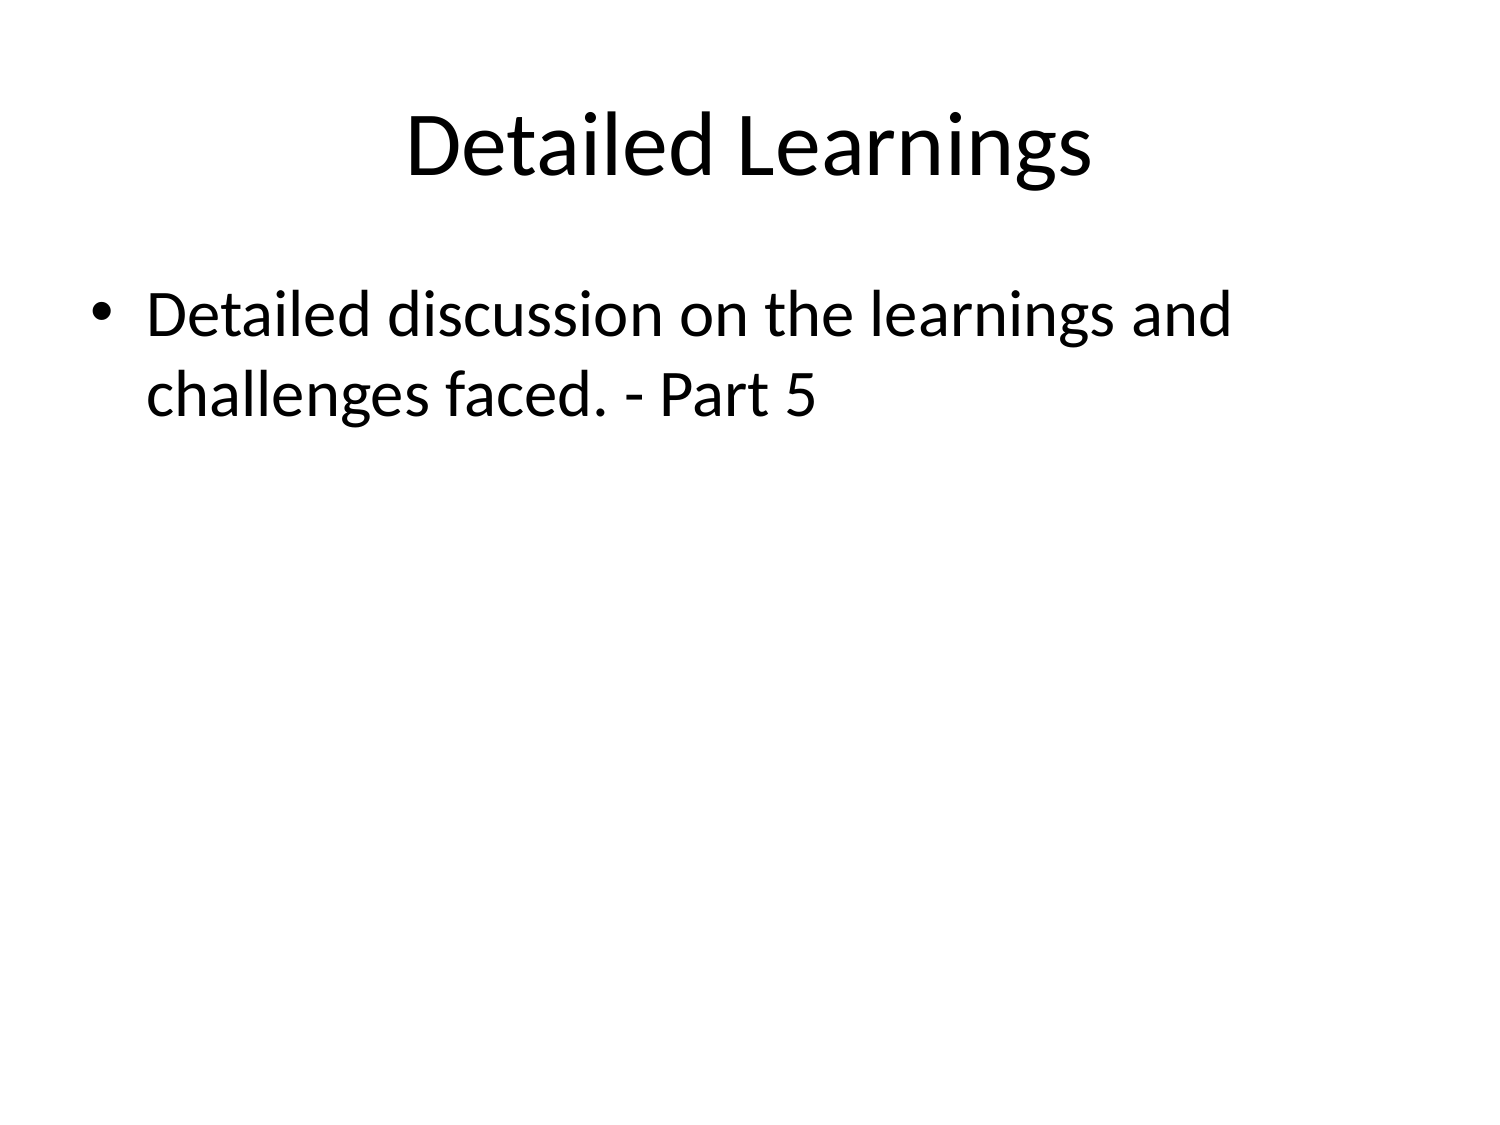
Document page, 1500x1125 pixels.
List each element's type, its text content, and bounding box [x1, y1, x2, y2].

title Detailed Learnings [75, 45, 1425, 233]
list Detailed discussion on the learnings and challenges faced. - Part 5 [75, 262, 1425, 1005]
